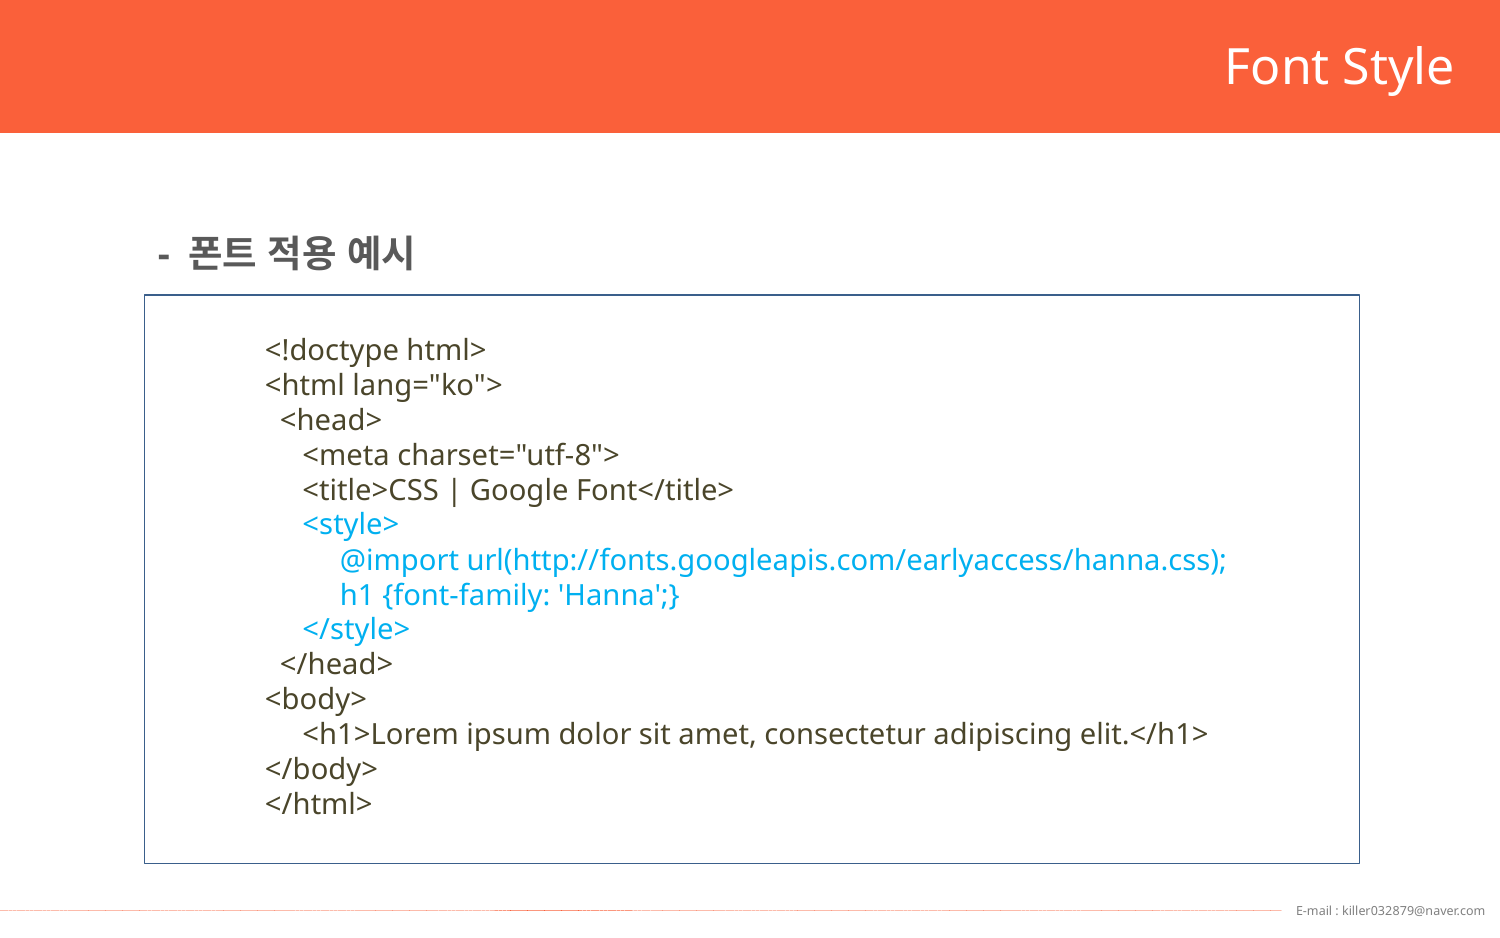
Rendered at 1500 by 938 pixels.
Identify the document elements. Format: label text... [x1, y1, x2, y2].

text_box [143, 293, 1362, 866]
picture [0, 133, 1500, 938]
text_box - 폰트 적용 예시 [143, 222, 432, 283]
text_box Font Style [1209, 27, 1470, 103]
text_box <!doctype html> <html lang="ko"> <head> <meta charset="utf-8"> <title>CSS | Google Font</title> <style> @import url(http://fonts.googleapis.com/earlyaccess/hanna.css); h1 {font-family: 'Hanna';} </style> </head> <body> <h1>Lorem ipsum dolor sit amet, consectetur adipiscing elit.</h1> </body> </html> [250, 323, 1251, 828]
